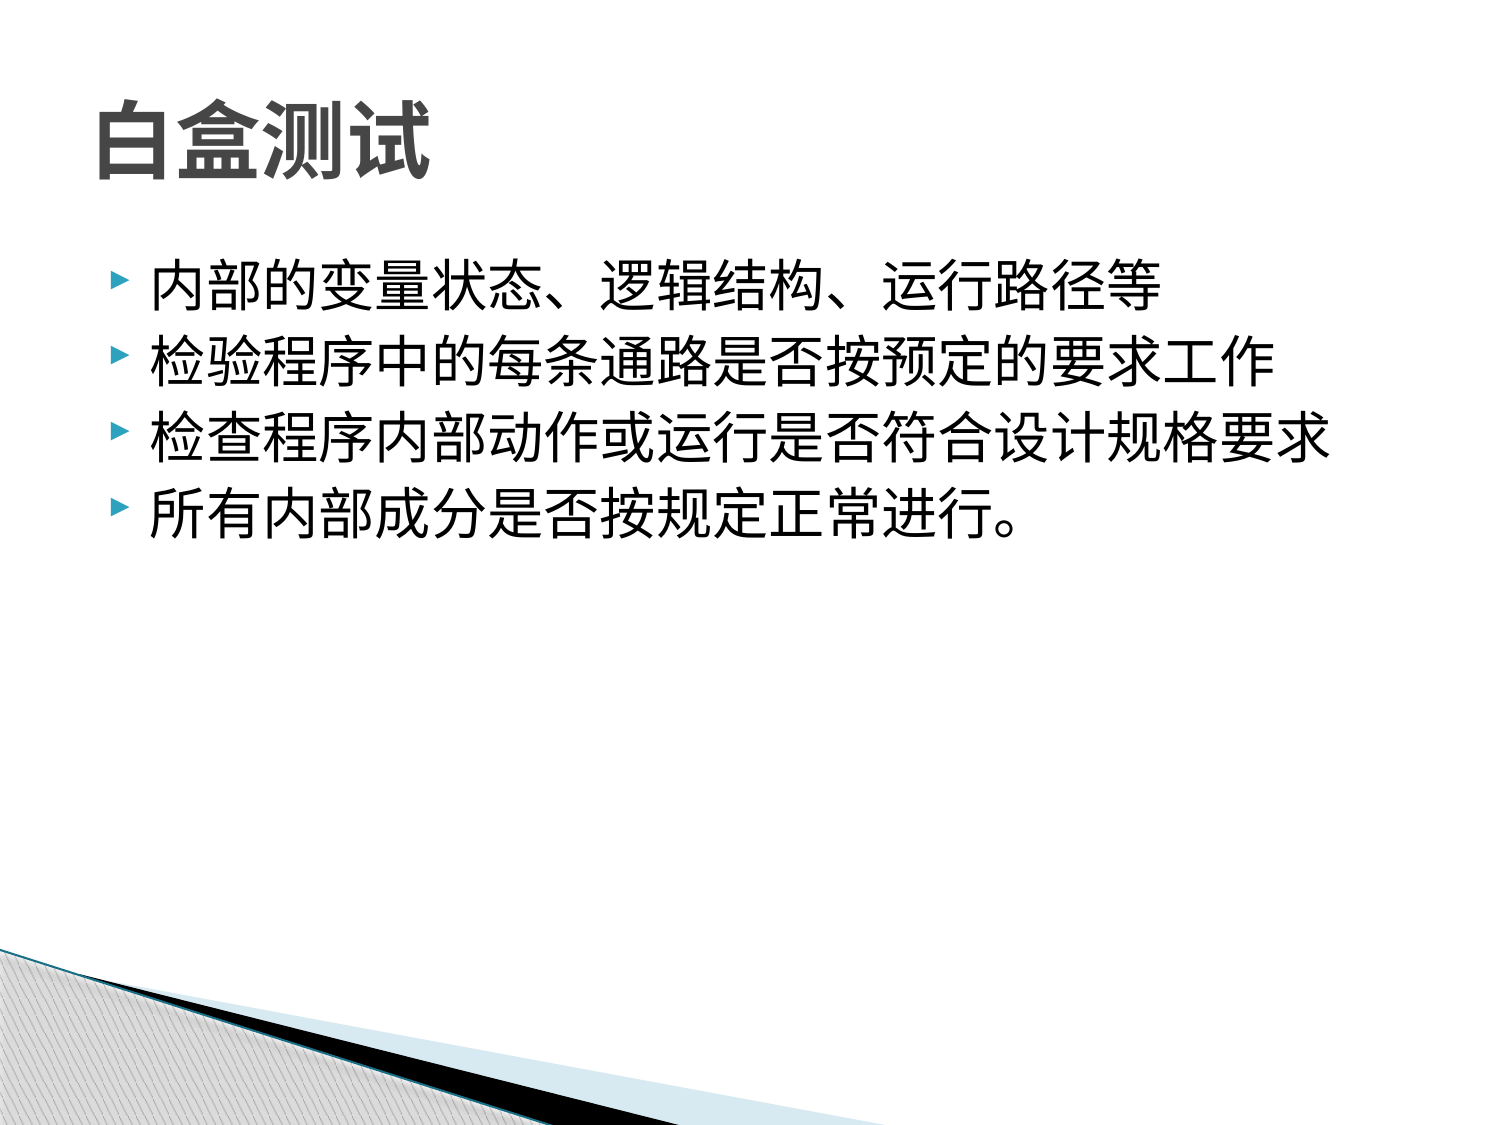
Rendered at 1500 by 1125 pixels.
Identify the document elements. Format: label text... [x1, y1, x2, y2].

list 内部的变量状态、逻辑结构、运行路径等 检验程序中的每条通路是否按预定的要求工作 检查程序内部动作或运行是否符合设计规格要求 所有内部成分是否按规定正常进行。 [75, 243, 1425, 986]
title 白盒测试 [75, 45, 1425, 233]
